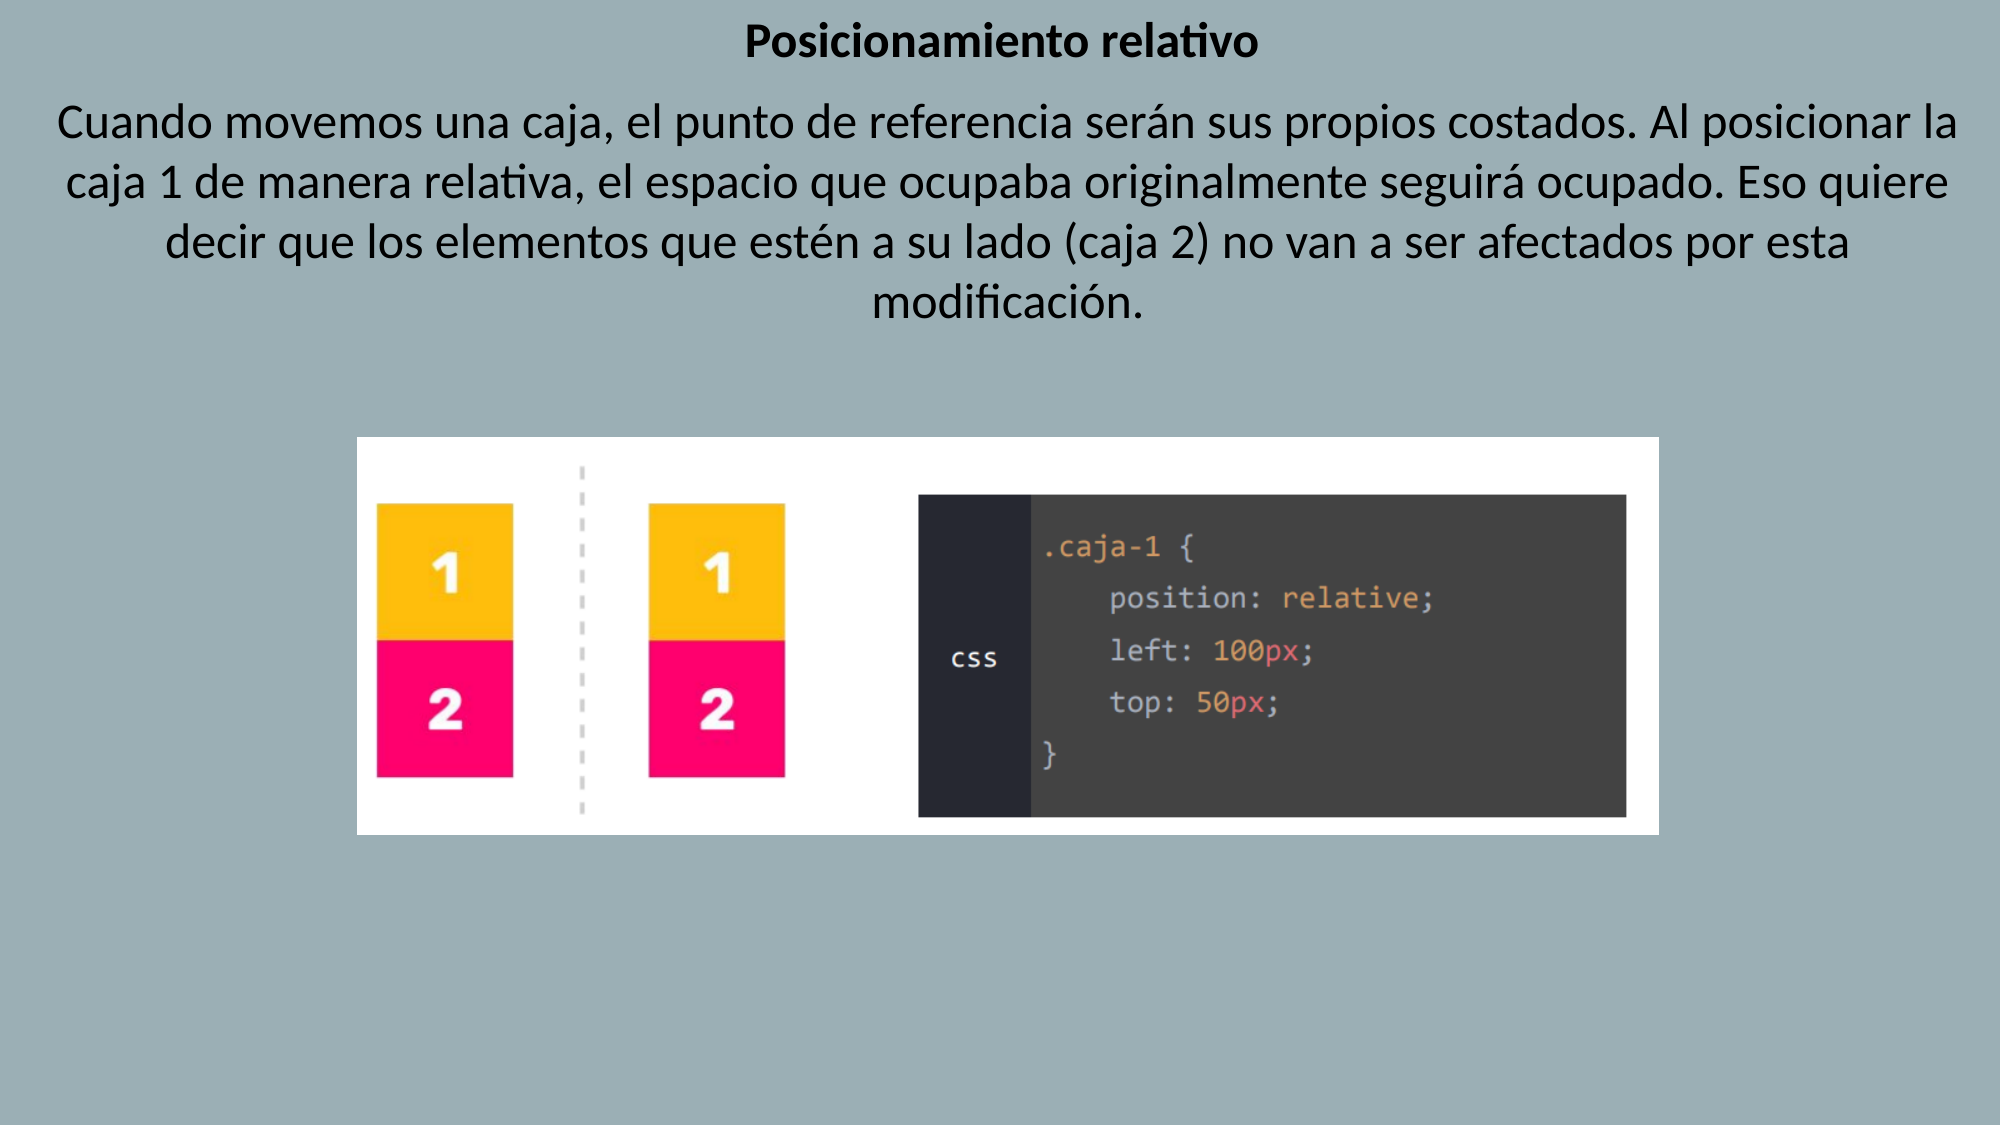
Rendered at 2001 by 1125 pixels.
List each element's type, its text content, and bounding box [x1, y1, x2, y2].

text_box [193, 16, 1725, 392]
subtitle Posicionamiento relativo Cuando movemos una caja, el punto de referencia serán sus propios costados. Al posicionar la caja 1 de manera relativa, el espacio que ocupaba originalmente seguirá ocupado. Eso quiere decir que los elementos que estén a su lado (caja 2) no van a ser afectados por esta modificación. [15, 0, 2000, 1125]
picture [357, 437, 1659, 835]
